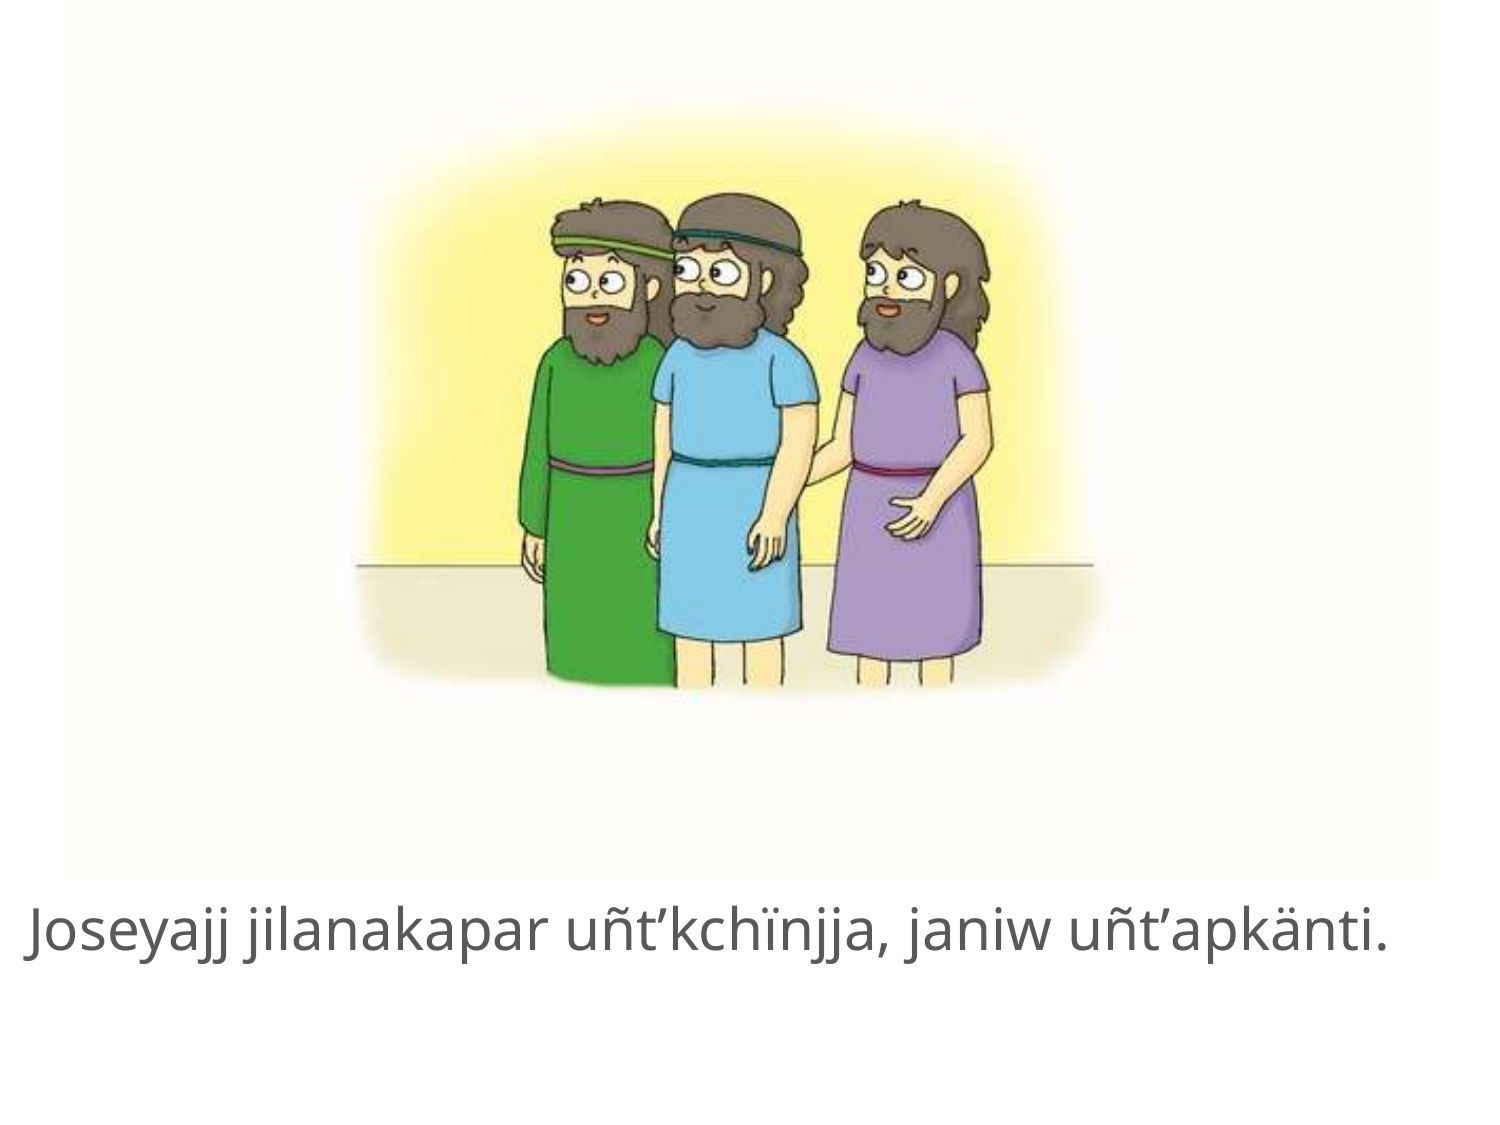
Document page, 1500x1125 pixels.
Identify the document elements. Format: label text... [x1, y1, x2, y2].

text_box Joseyajj jilanakapar uñtʼkchïnjja, janiw uñtʼapkänti. [13, 884, 1499, 970]
picture [64, 0, 1436, 882]
